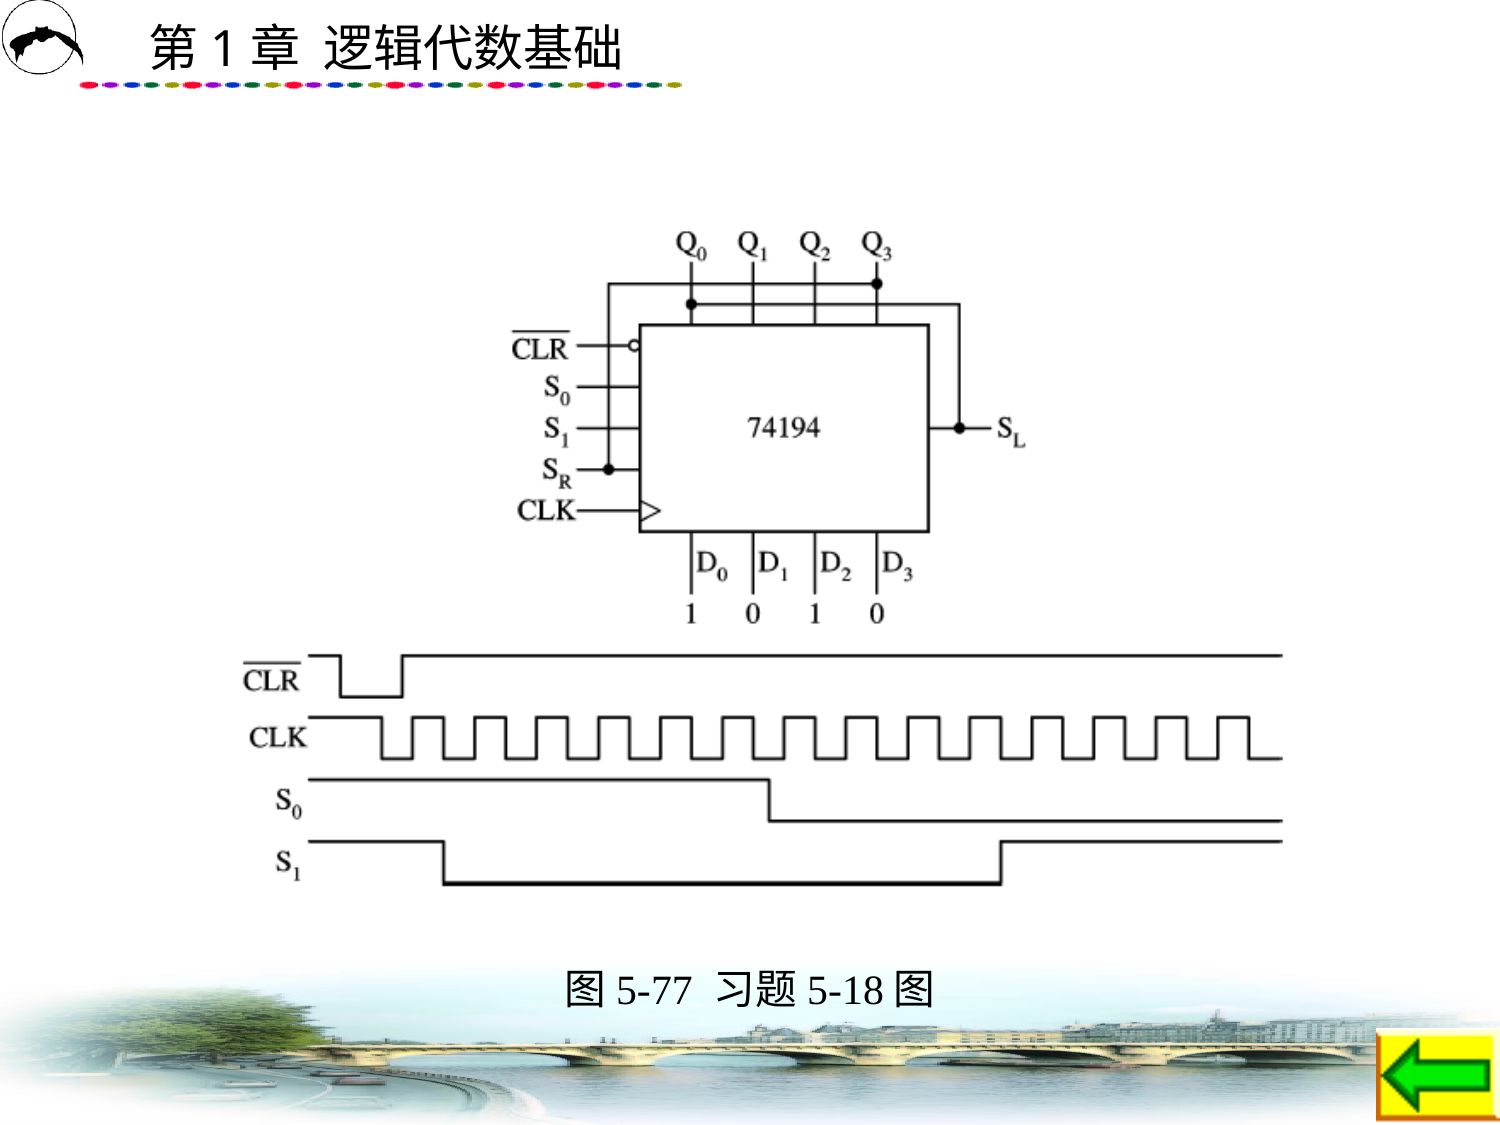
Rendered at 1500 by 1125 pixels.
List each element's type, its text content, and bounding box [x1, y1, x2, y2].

picture [74, 78, 691, 91]
picture [206, 213, 1325, 912]
picture [0, 0, 100, 75]
list 图5-77 习题5-18图 [0, 940, 1500, 1013]
picture [0, 1013, 1500, 1125]
